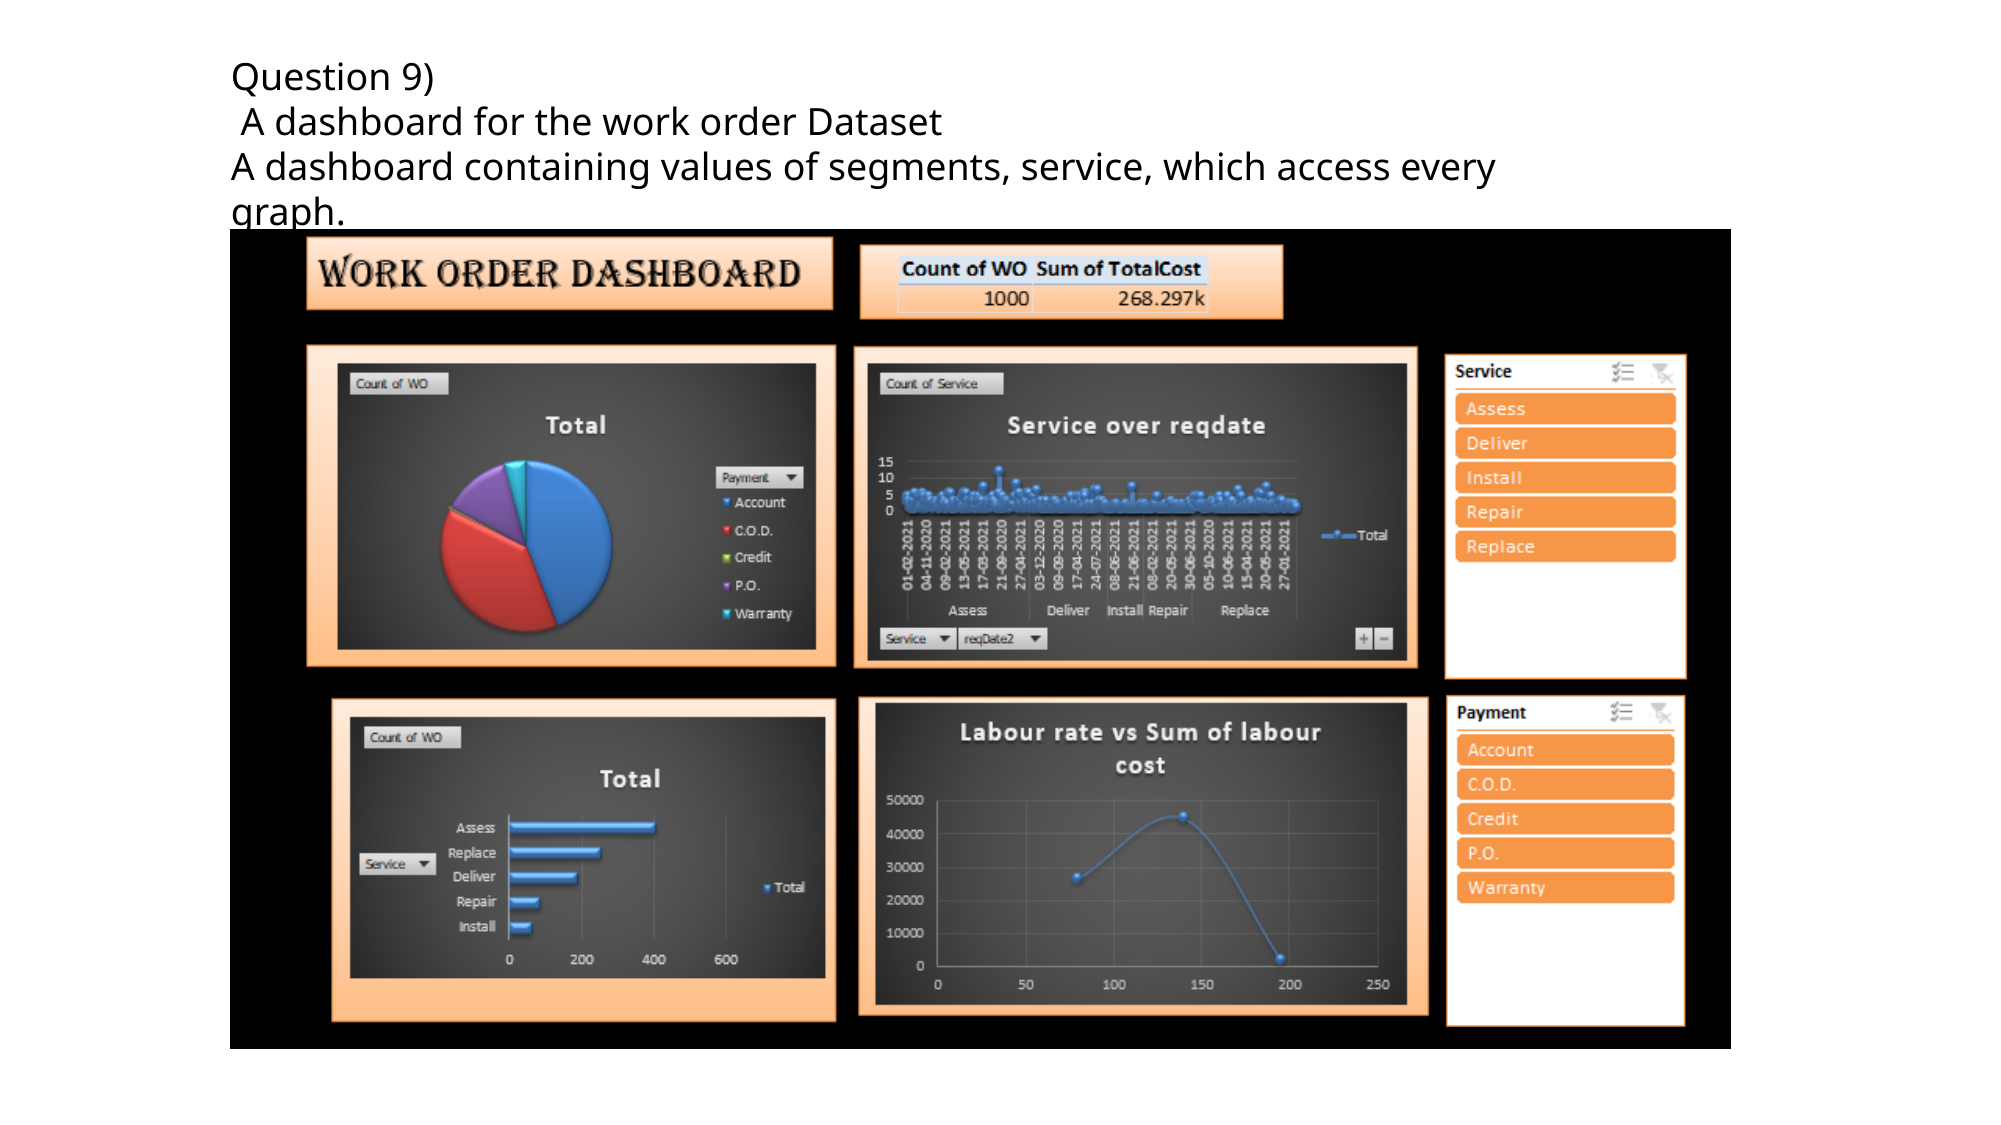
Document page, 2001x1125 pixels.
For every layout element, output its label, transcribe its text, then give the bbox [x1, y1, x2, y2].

text_box Question 9) A dashboard for the work order Dataset A dashboard containing values of segments, service, which access every graph. [216, 45, 1581, 331]
picture [229, 229, 1731, 1050]
